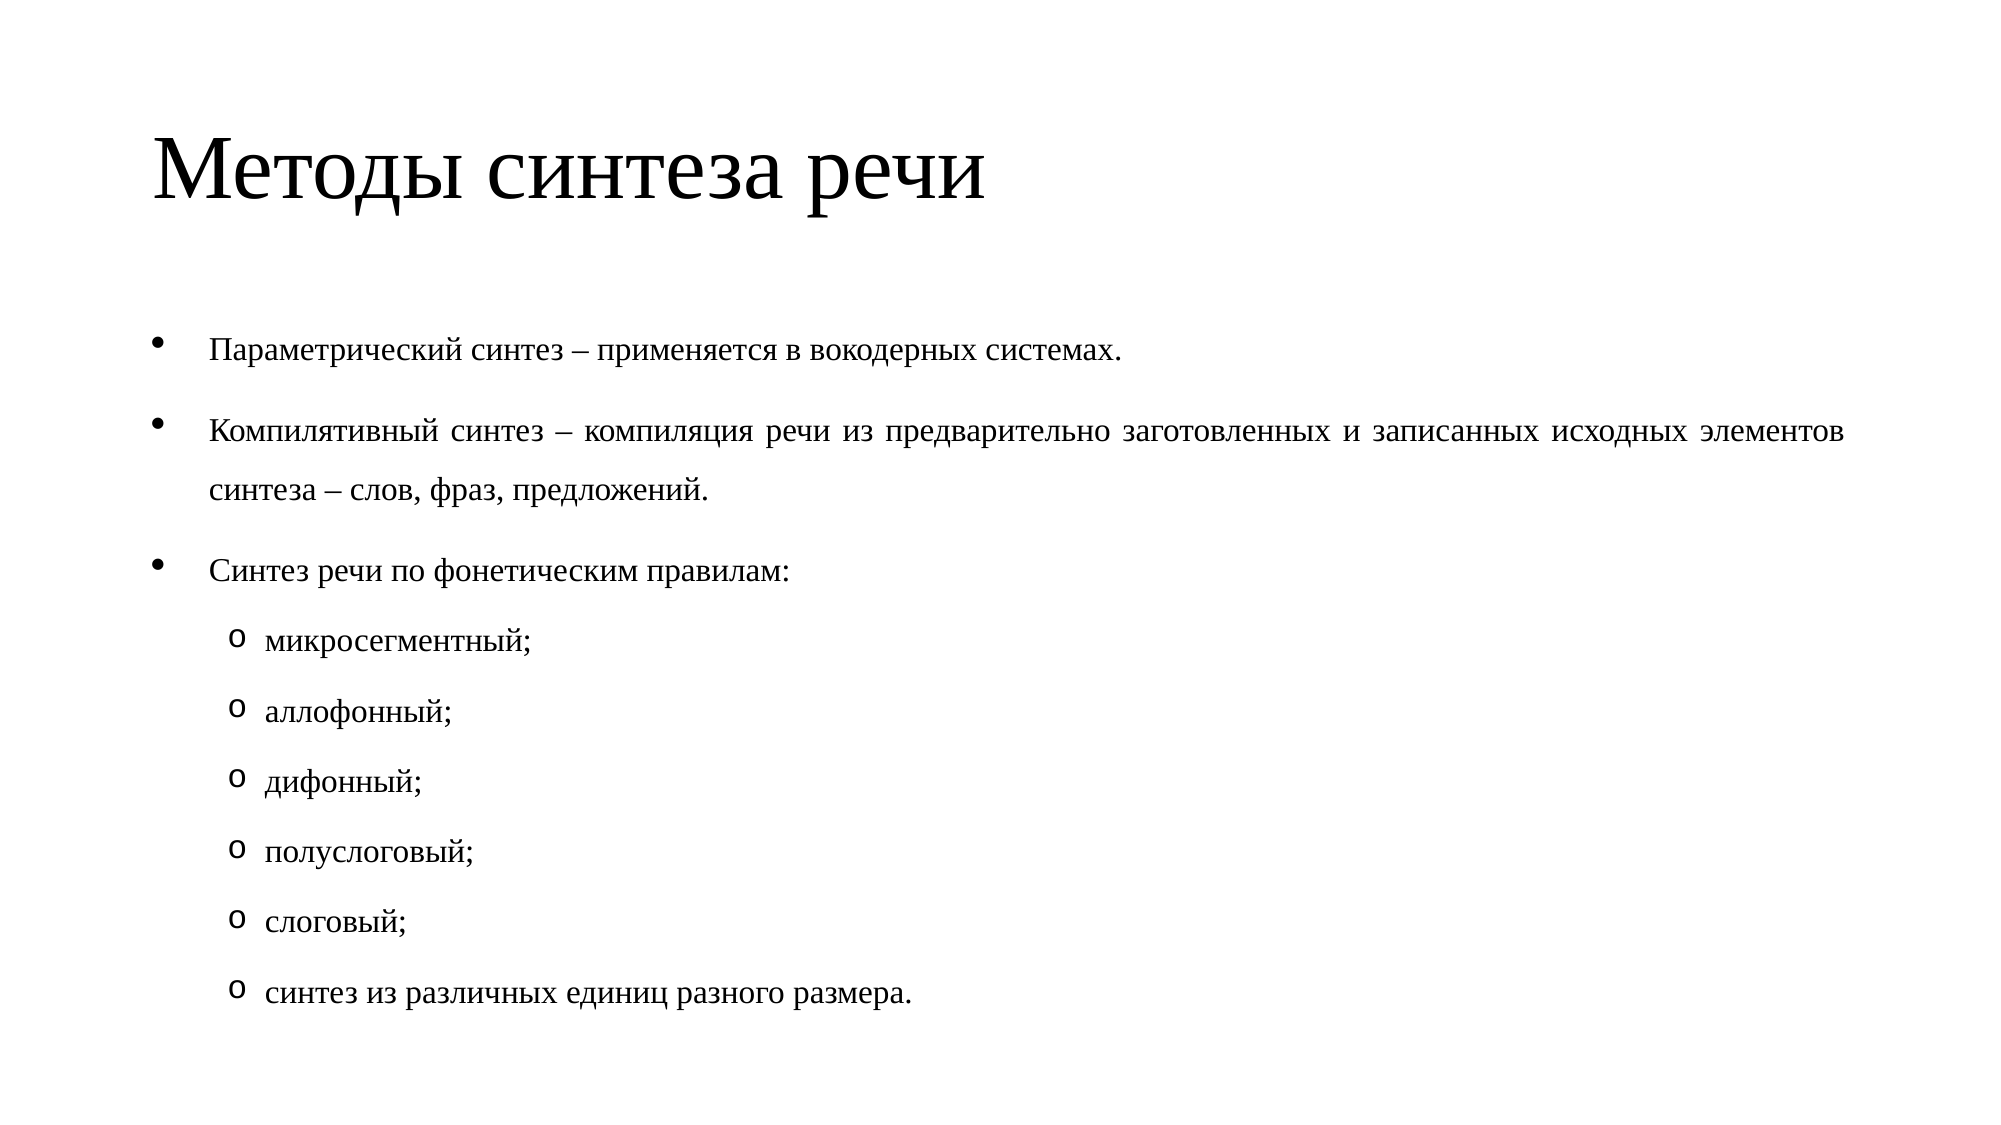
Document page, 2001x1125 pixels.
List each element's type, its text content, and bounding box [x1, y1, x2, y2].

title Методы синтеза речи [137, 59, 1863, 278]
list Параметрический синтез – применяется в вокодерных системах. Компилятивный синтез – компиляция речи из предварительно заготовленных и записанных исходных элементов синтеза – слов, фраз, предложений. Синтез речи по фонетическим правилам: микросегментный; аллофонный; дифонный; полуслоговый; слоговый; синтез из различных единиц разного размера. [137, 299, 1863, 1014]
